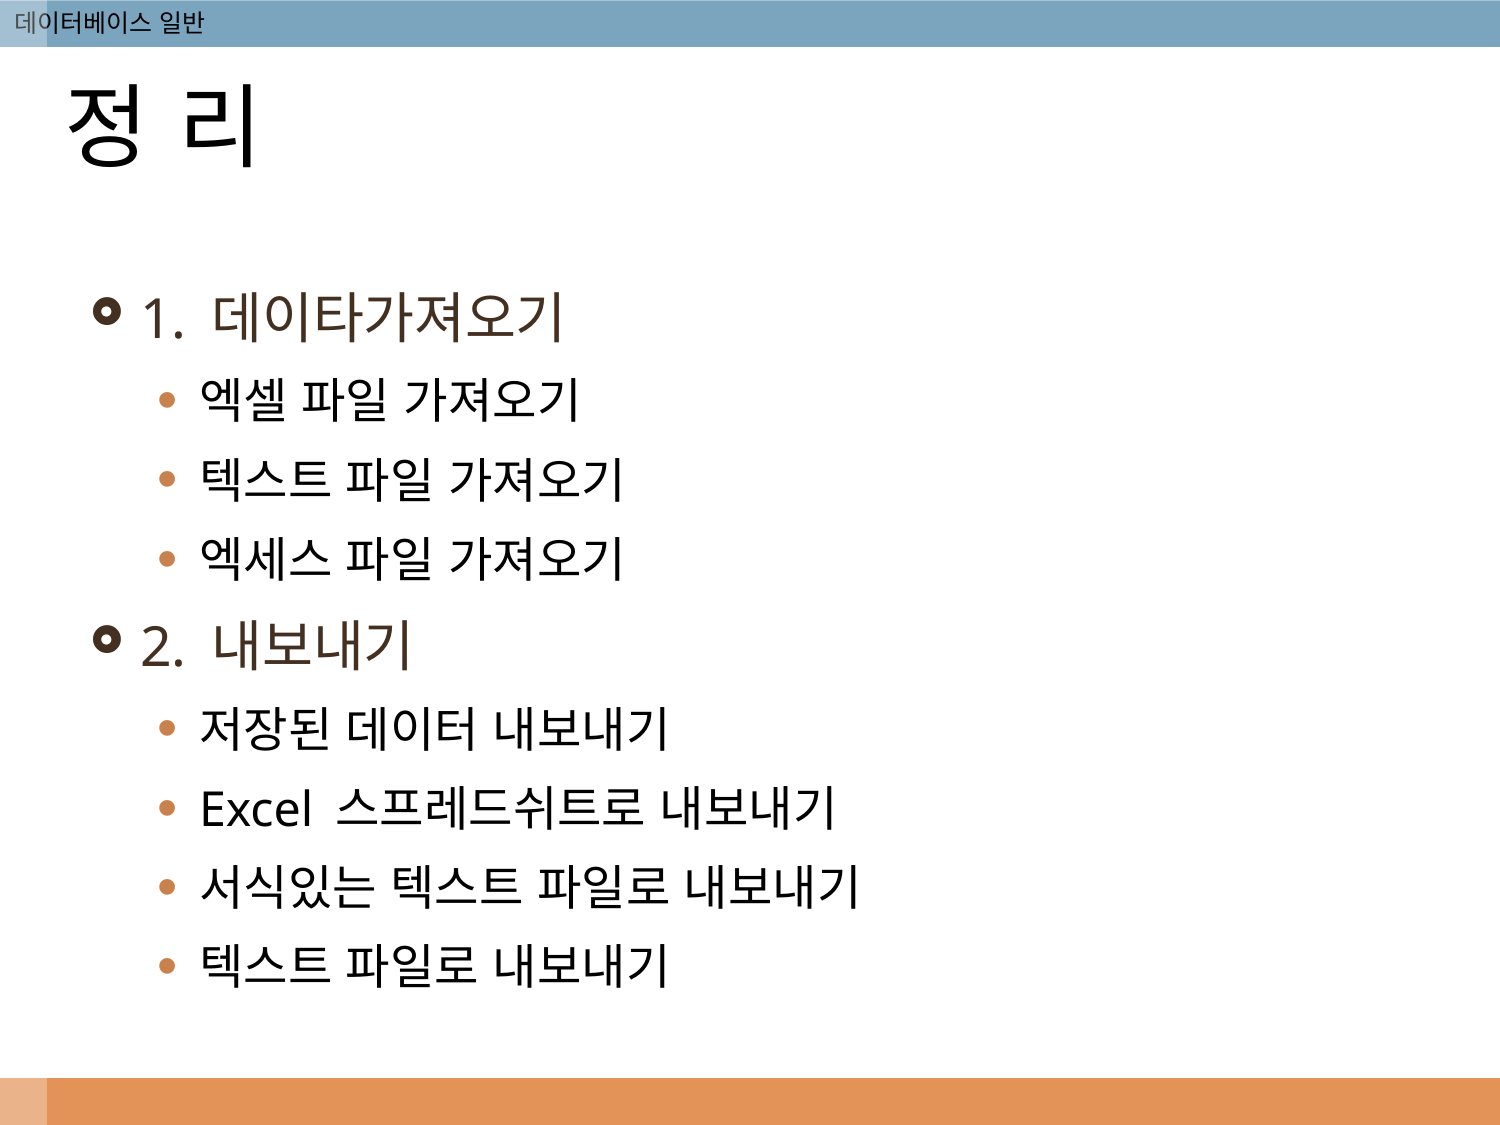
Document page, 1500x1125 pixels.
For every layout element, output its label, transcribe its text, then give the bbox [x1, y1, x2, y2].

title 정 리 [49, 46, 1454, 202]
list 1. 데이타가져오기 엑셀 파일 가져오기 텍스트 파일 가져오기 엑세스 파일 가져오기 2. 내보내기 저장된 데이터 내보내기 Excel 스프레드쉬트로 내보내기 서식있는 텍스트 파일로 내보내기 텍스트 파일로 내보내기 [75, 262, 1425, 1005]
